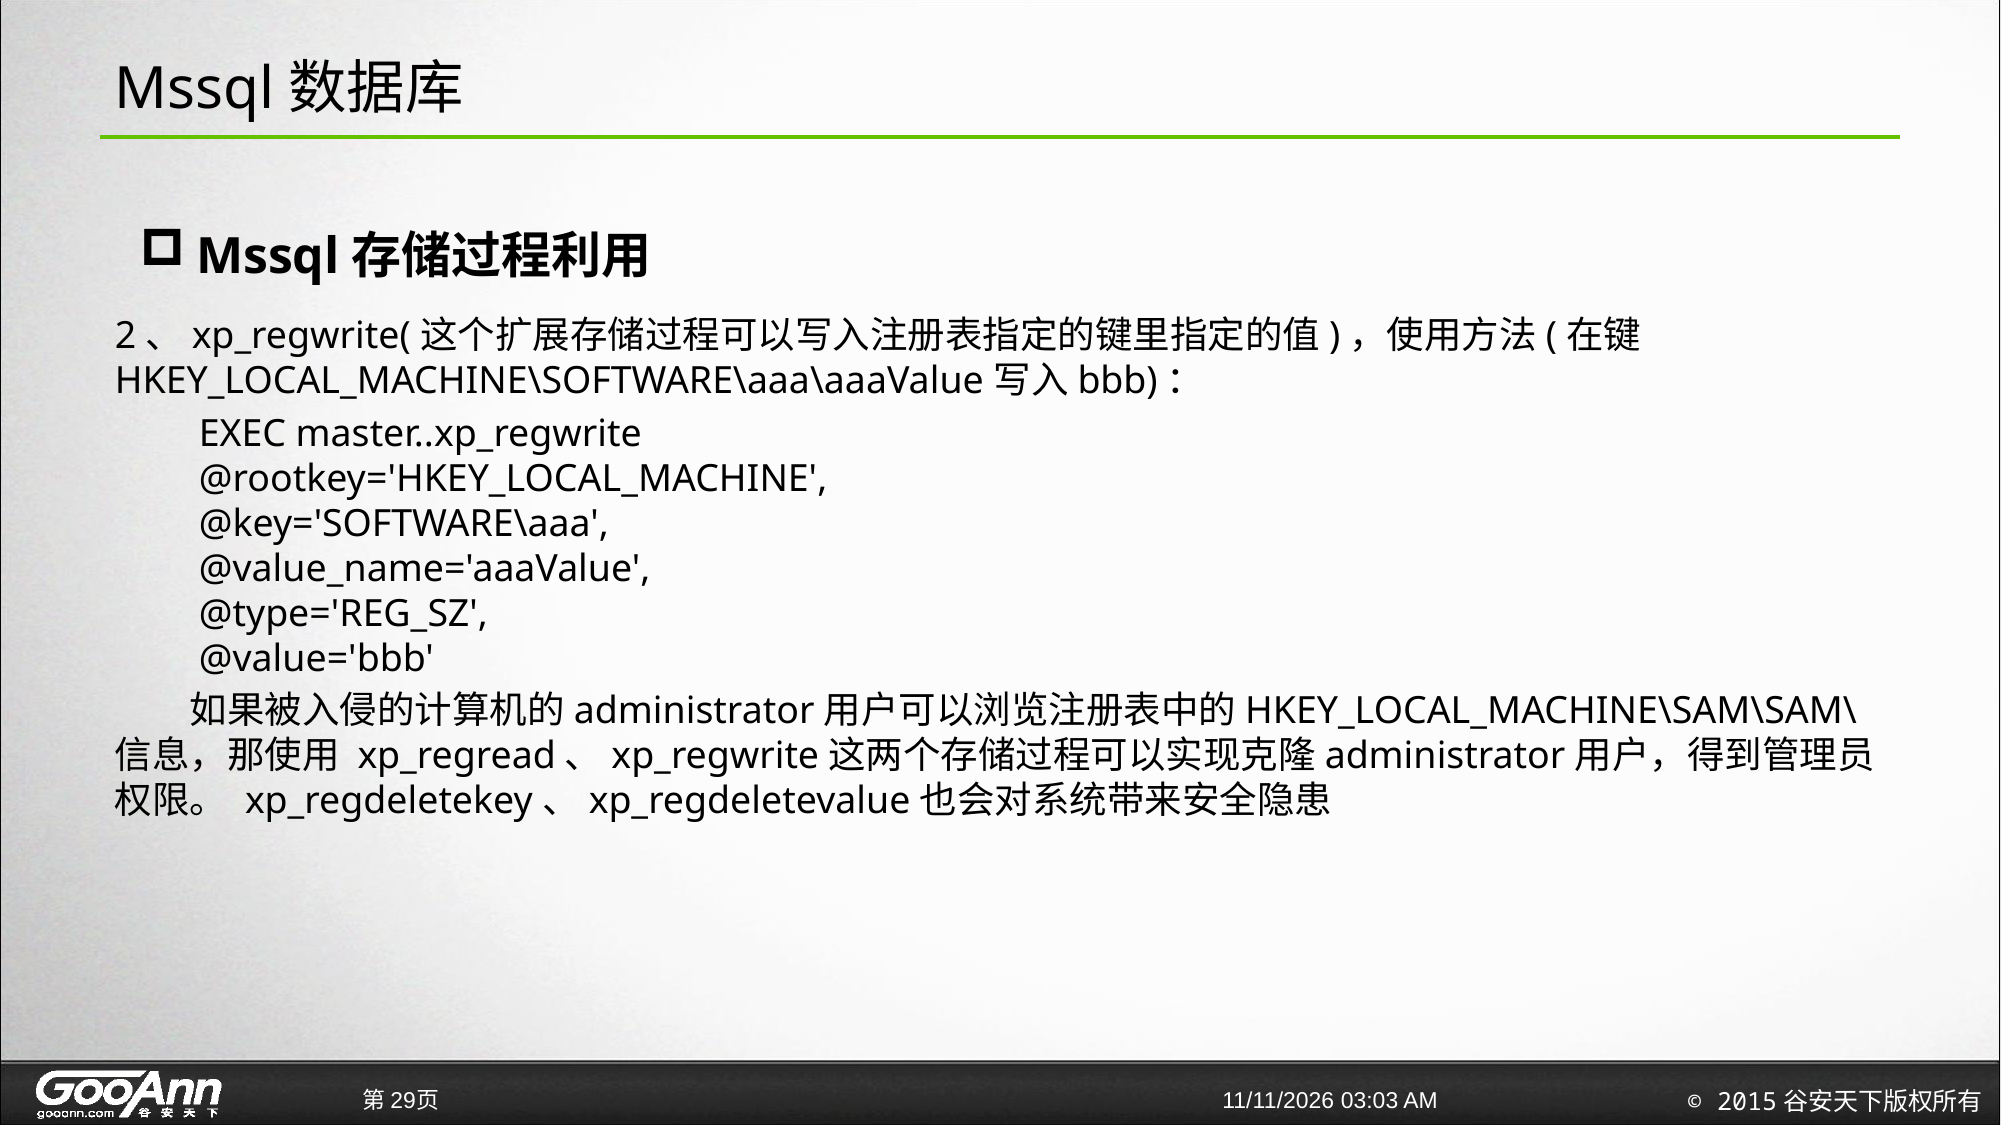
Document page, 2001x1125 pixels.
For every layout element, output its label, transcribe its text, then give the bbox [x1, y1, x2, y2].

title Mssql数据库 [99, 45, 1900, 126]
picture [0, 0, 2001, 1125]
text_box [99, 160, 1900, 279]
text_box Mssql存储过程利用 [124, 185, 1925, 304]
list 2、xp_regwrite(这个扩展存储过程可以写入注册表指定的键里指定的值)，使用方法(在键HKEY_LOCAL_MACHINE\SOFTWARE\aaa\aaaValue写入bbb)： EXEC master..xp_regwrite @rootkey='HKEY_LOCAL_MACHINE', @key='SOFTWARE\aaa', @value_name='aaaValue', @type='REG_SZ', @value='bbb' 如果被入侵的计算机的administrator用户可以浏览注册表中的HKEY_LOCAL_MACHINE\SAM\SAM\信息，那使用 xp_regread、xp_regwrite这两个存储过程可以实现克隆administrator用户，得到管理员权限。 xp_regdeletekey、xp_regdeletevalue也会对系统带来安全隐患 [99, 304, 1900, 1024]
